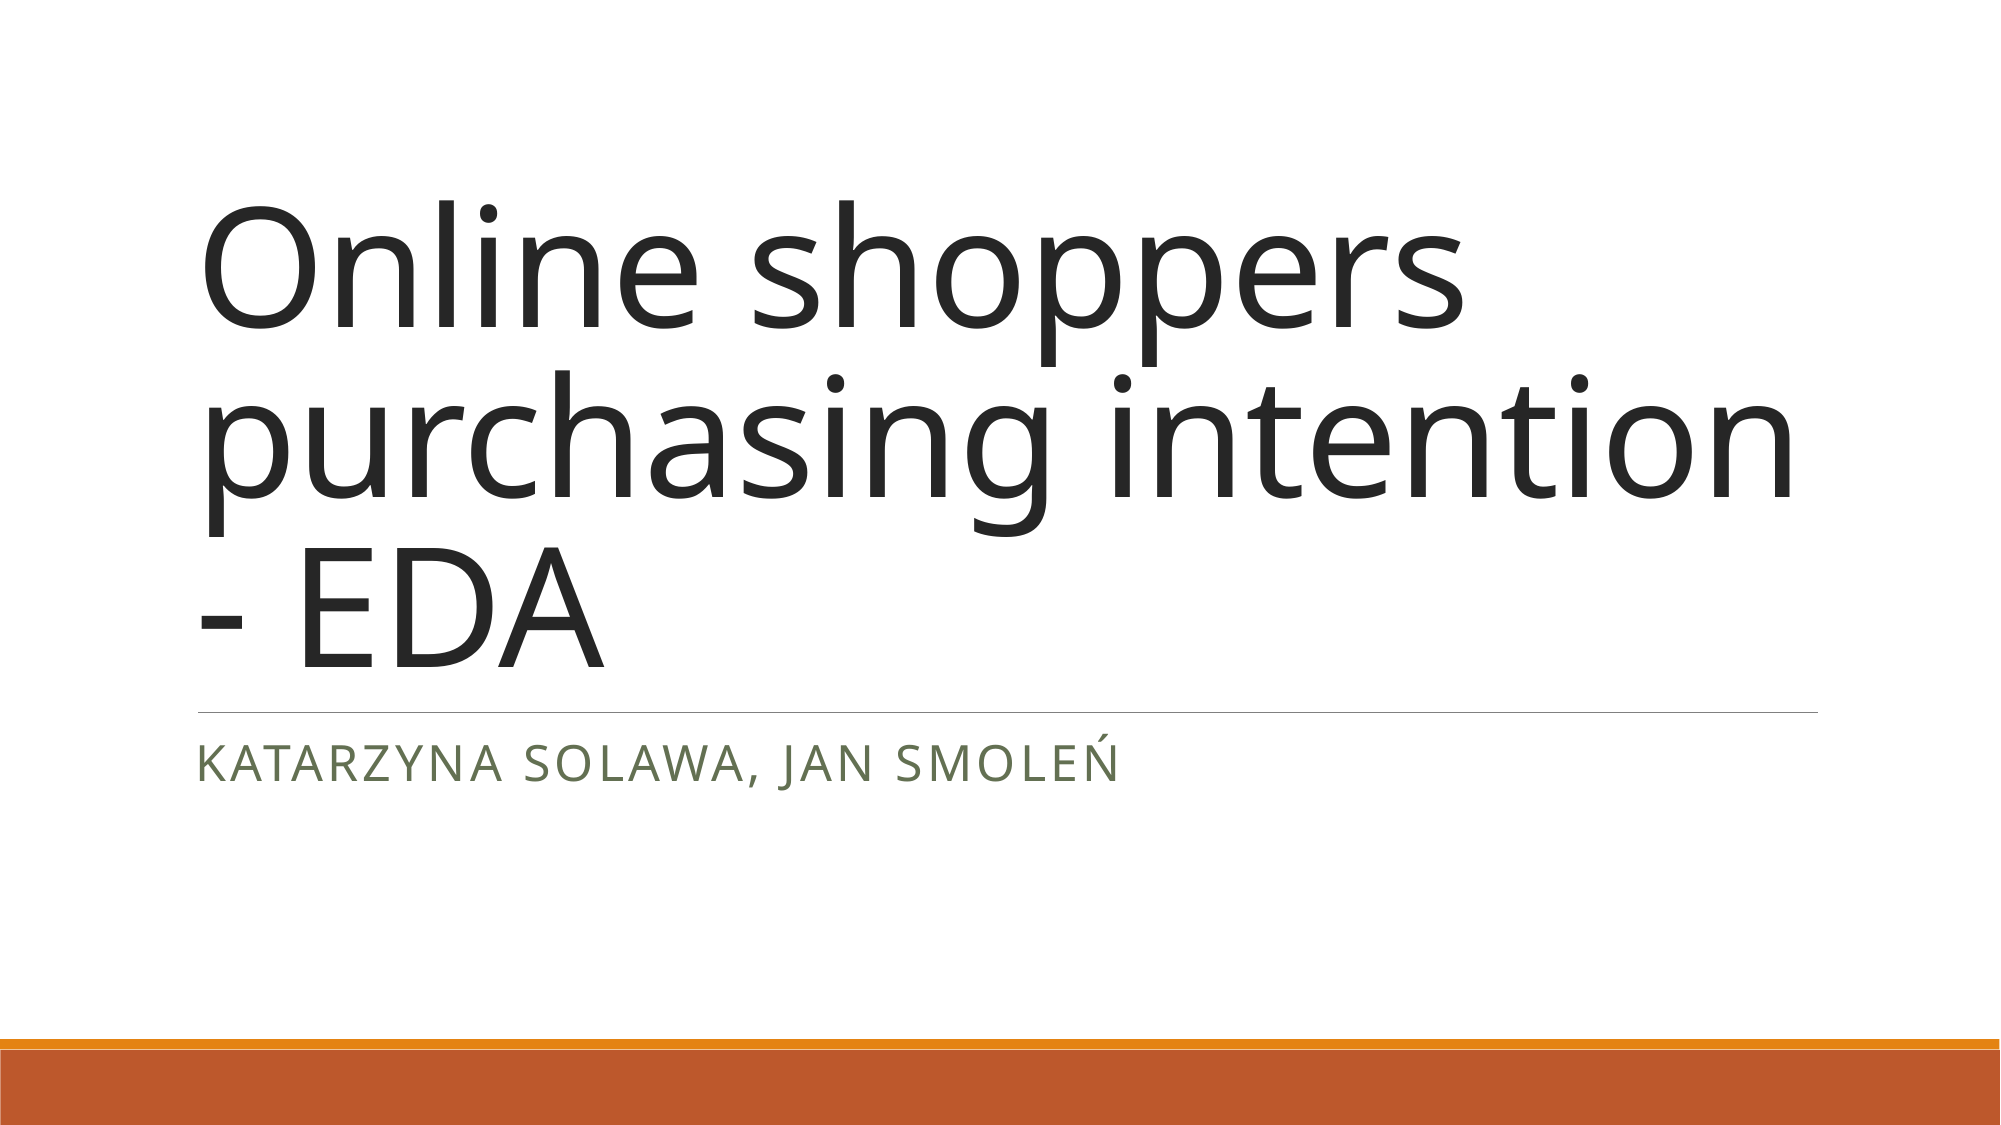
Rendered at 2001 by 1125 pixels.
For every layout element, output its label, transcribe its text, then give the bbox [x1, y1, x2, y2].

subtitle Katarzyna Solawa, Jan Smoleń [180, 730, 1831, 919]
title Online shoppers purchasing intention - EDA [180, 124, 1830, 710]
